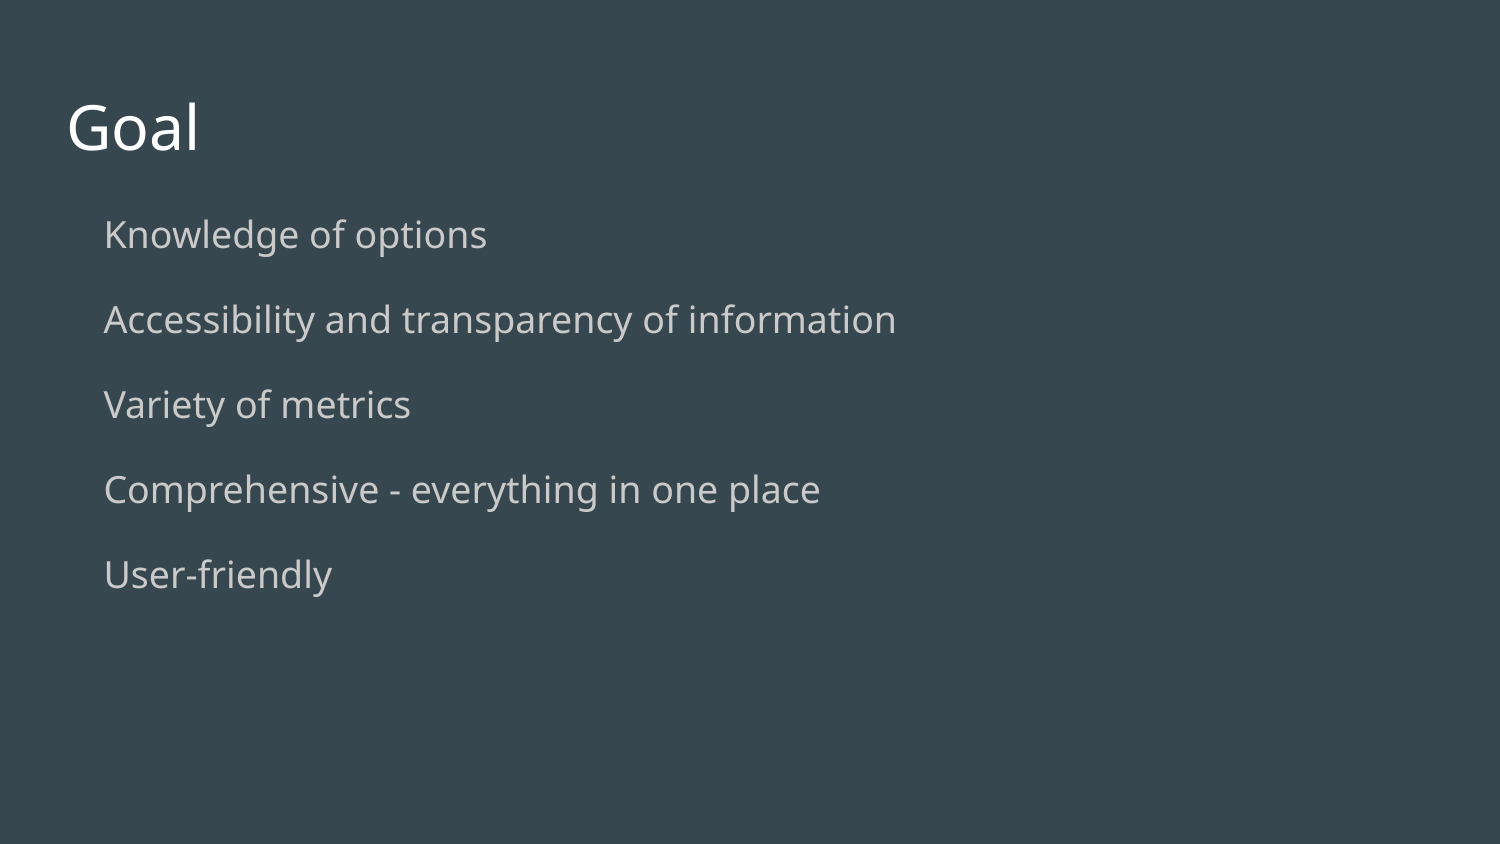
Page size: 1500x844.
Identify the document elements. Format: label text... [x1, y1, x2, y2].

list Knowledge of options Accessibility and transparency of information Variety of metrics Comprehensive - everything in one place User-friendly [51, 189, 1449, 750]
title Goal [51, 72, 1449, 167]
